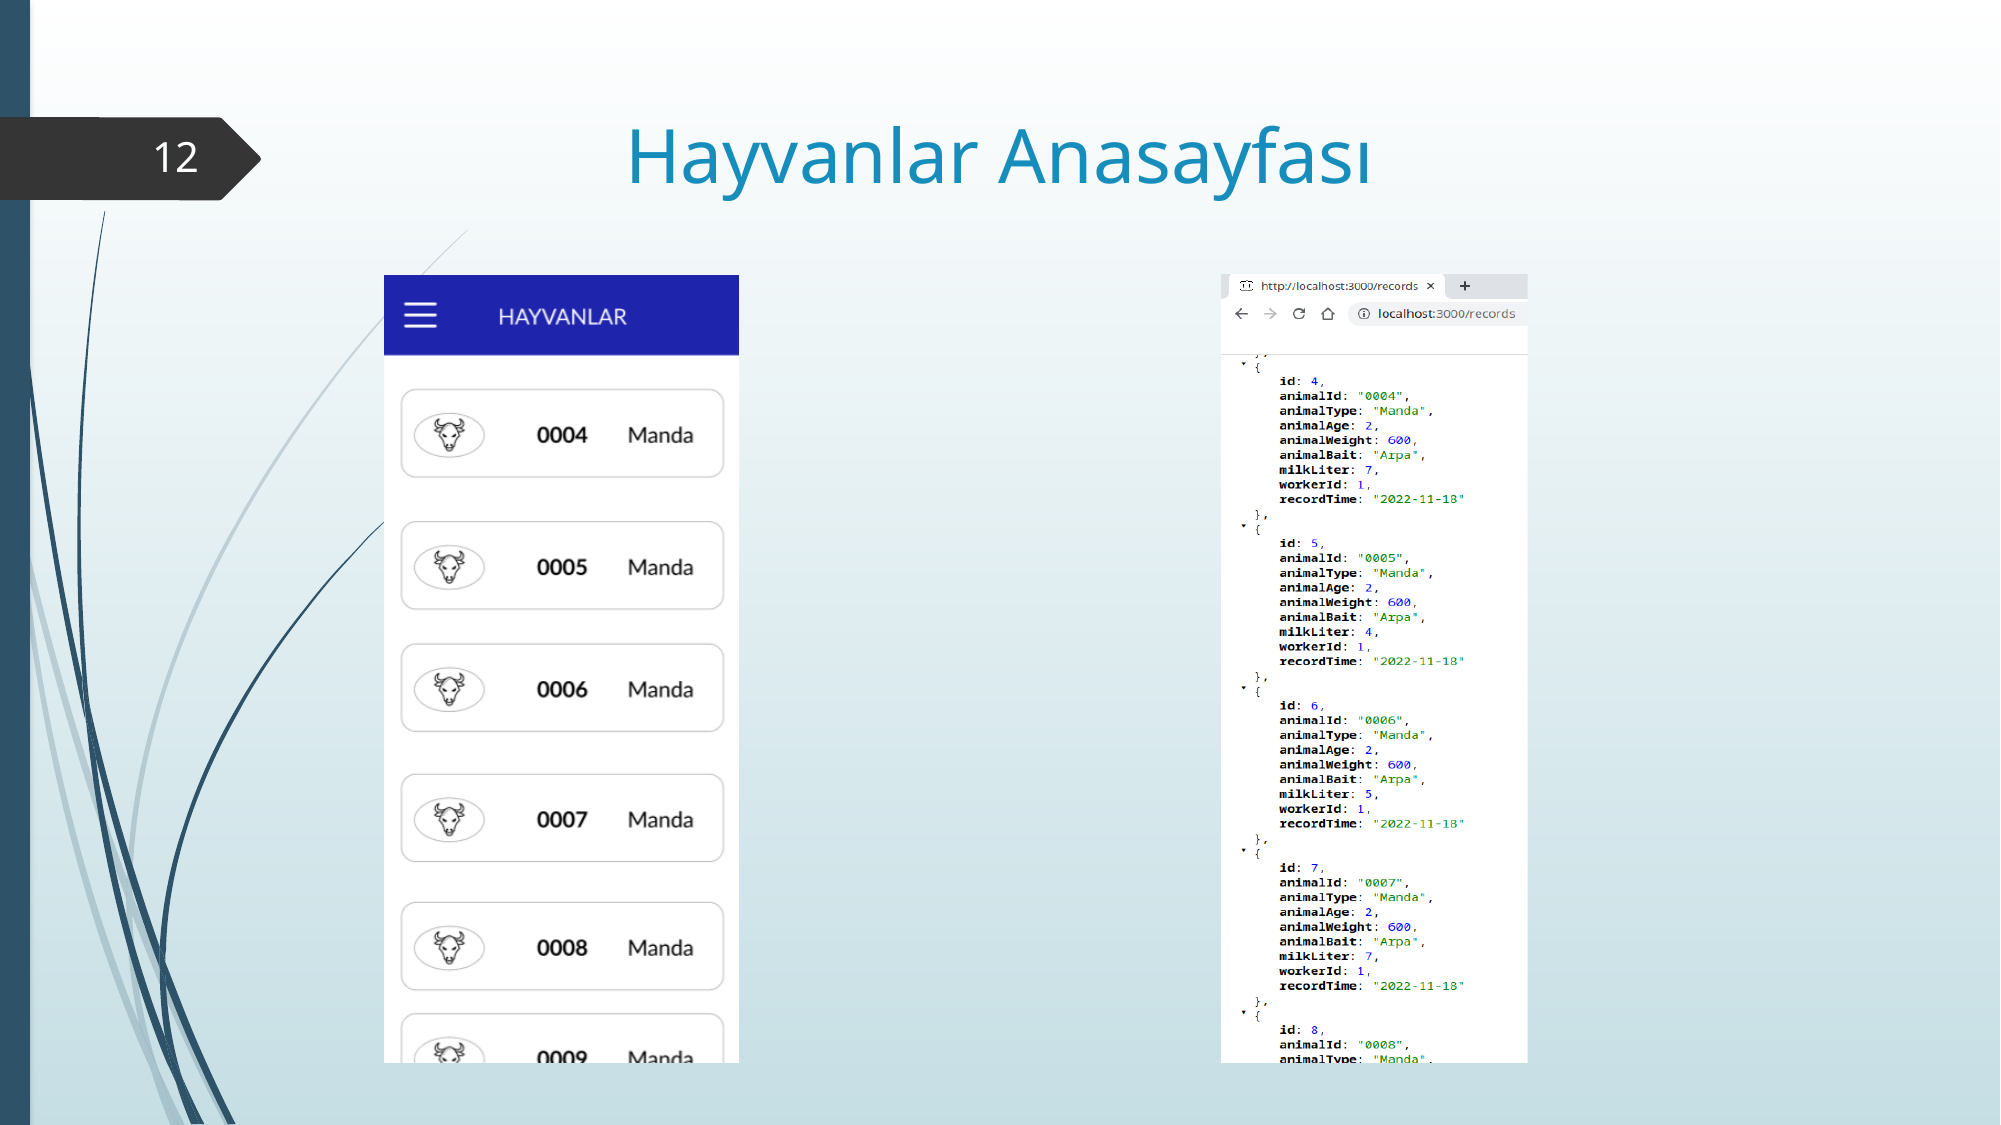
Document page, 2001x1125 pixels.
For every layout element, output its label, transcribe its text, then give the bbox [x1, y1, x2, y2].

title Hayvanlar Anasayfası [269, 100, 1731, 311]
picture [383, 275, 739, 1064]
slide_number 12 [87, 129, 216, 190]
picture [1220, 274, 1528, 1063]
